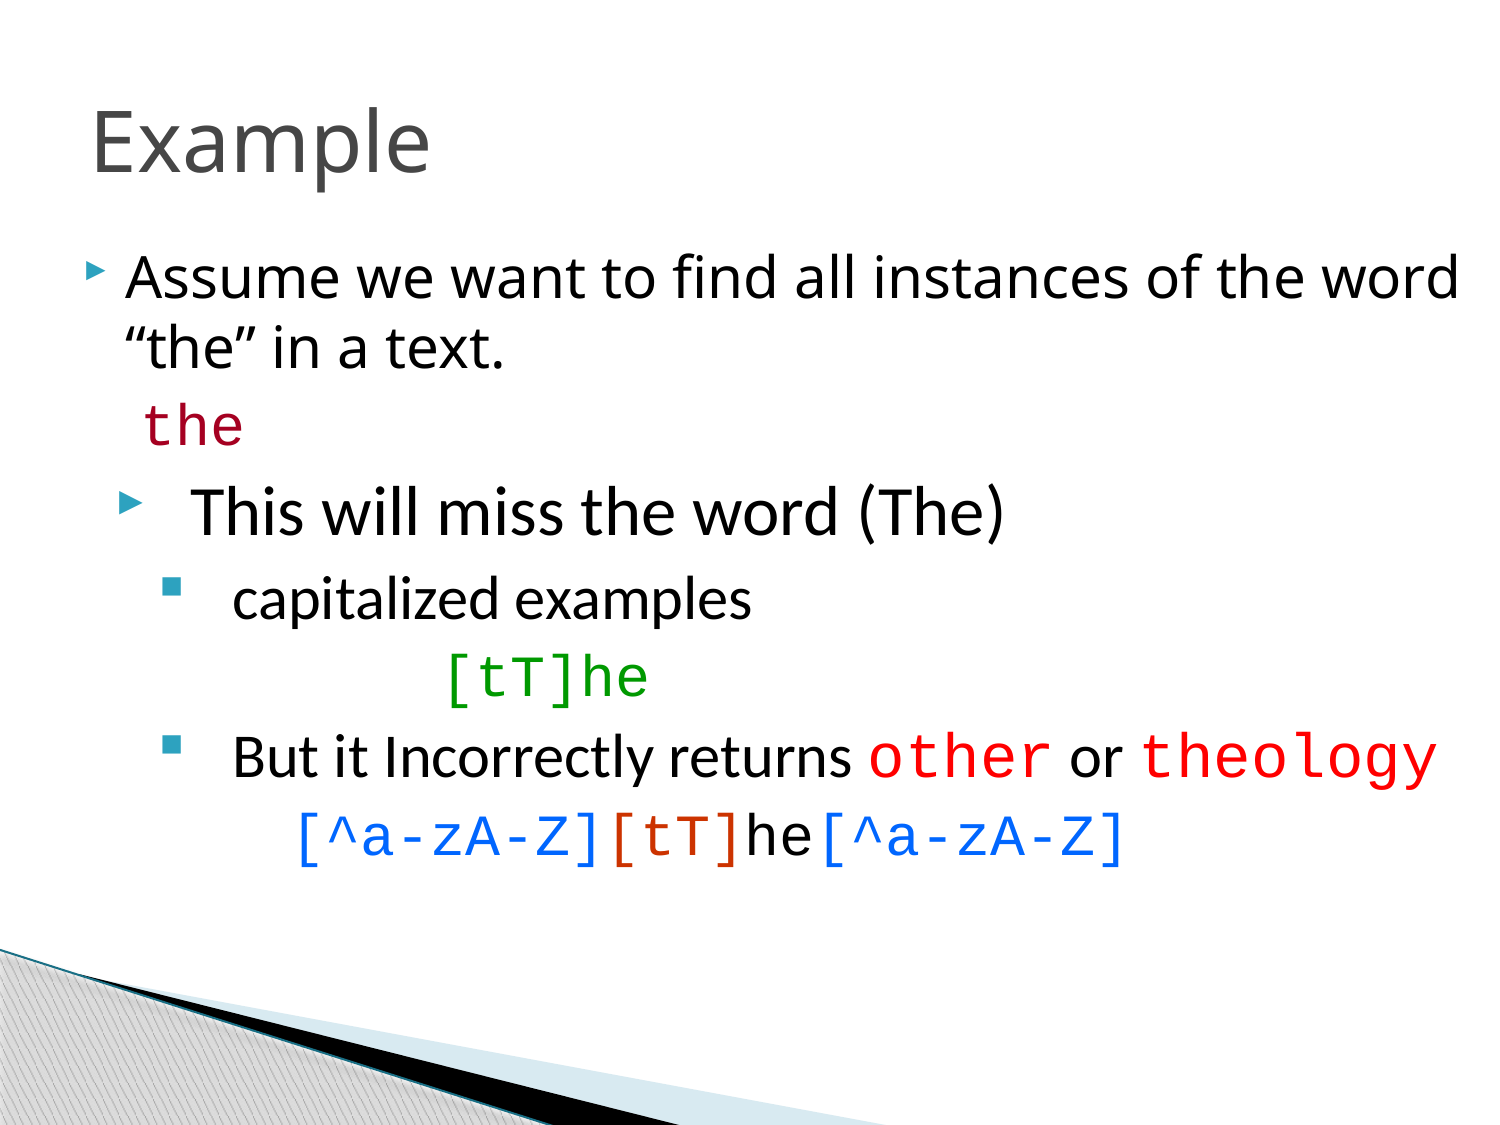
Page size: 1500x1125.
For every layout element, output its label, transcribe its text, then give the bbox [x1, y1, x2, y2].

title Example [75, 45, 1425, 232]
list Assume we want to find all instances of the word “the” in a text. the This will miss the word (The) capitalized examples [tT]he But it Incorrectly returns other or theology [^a-zA-Z][tT]he[^a-zA-Z] [50, 232, 1500, 975]
